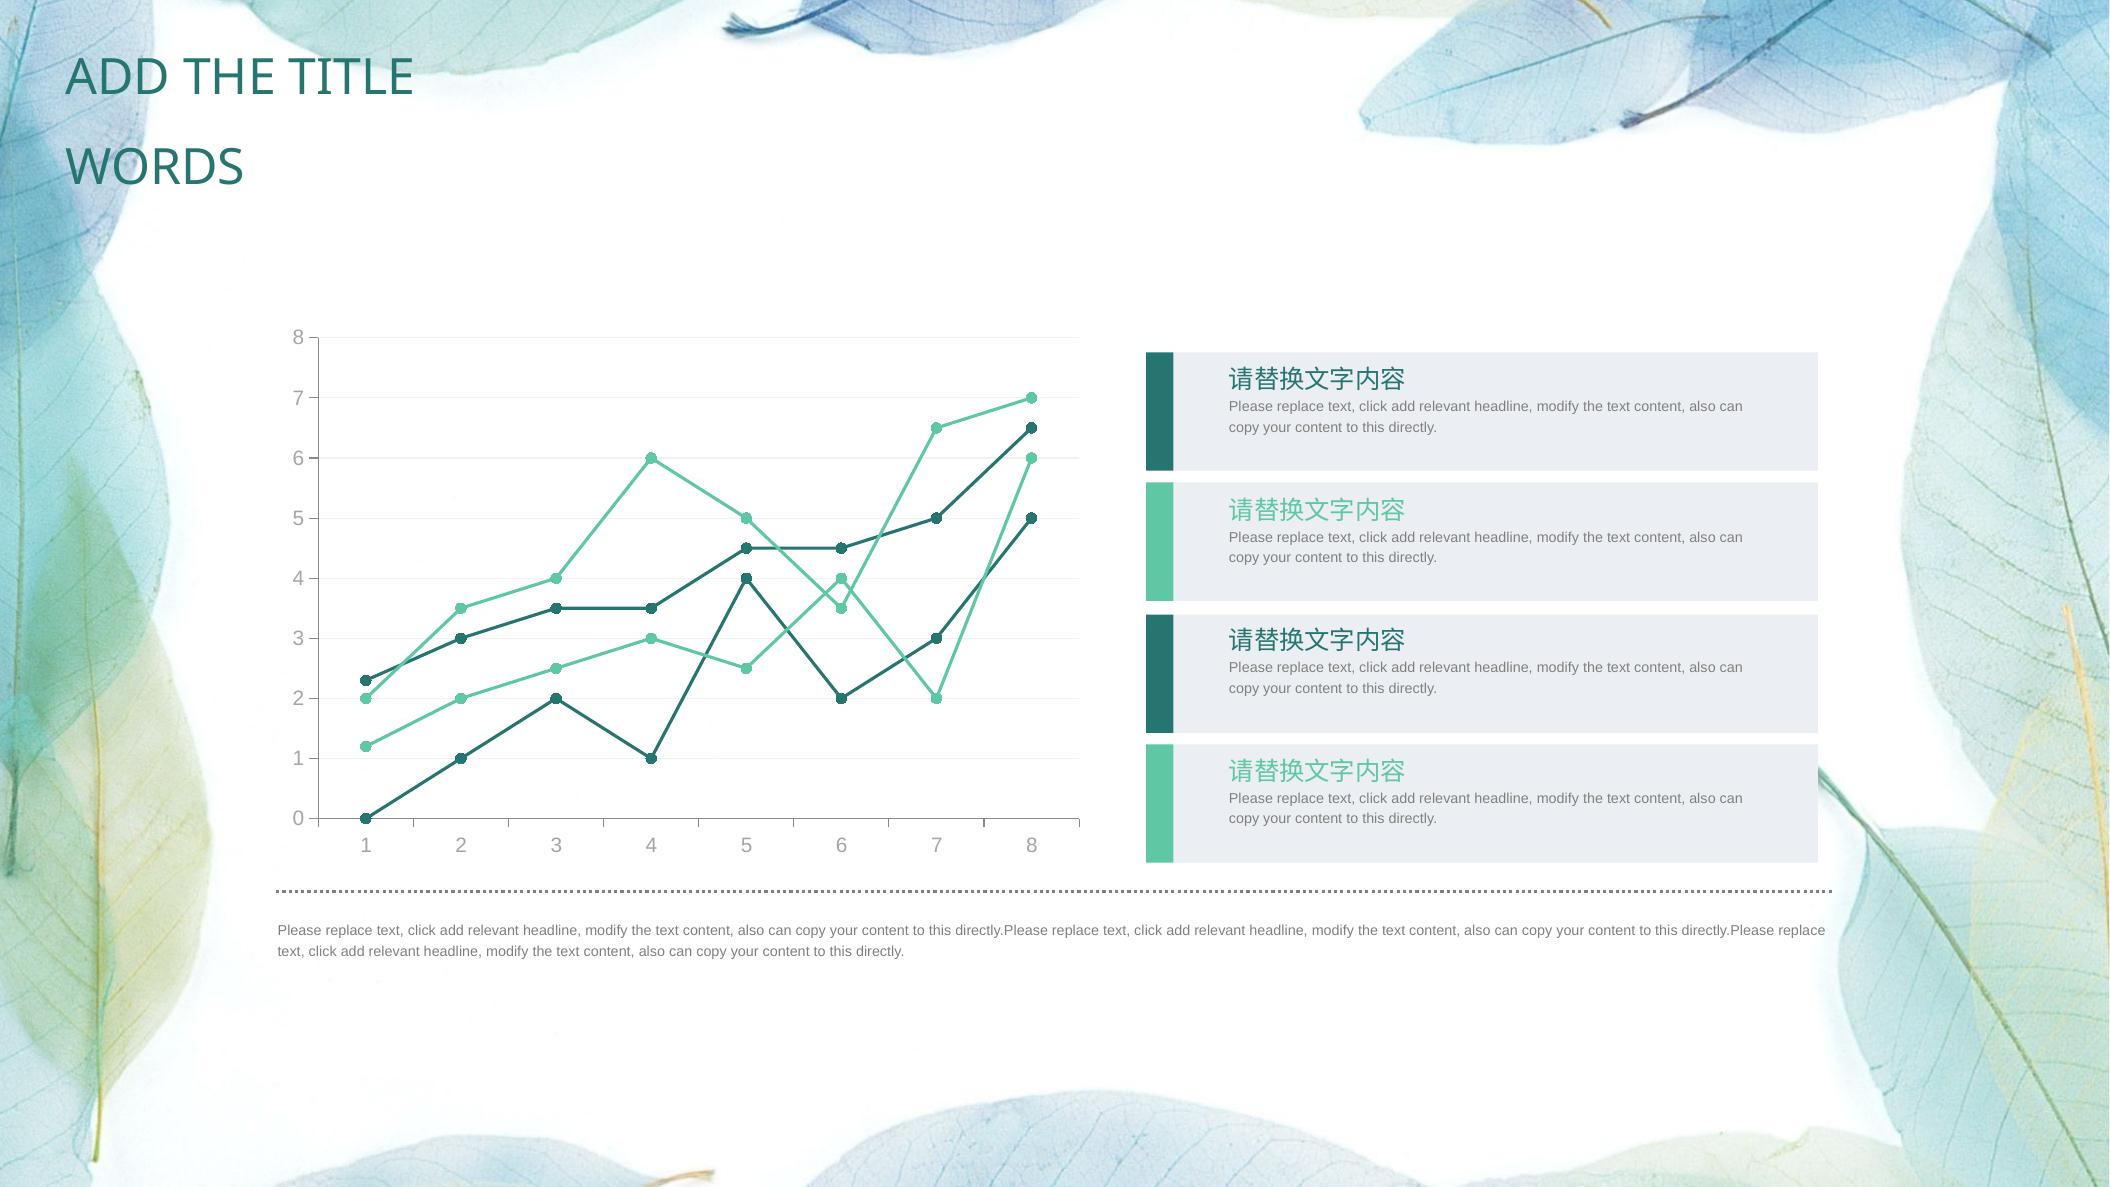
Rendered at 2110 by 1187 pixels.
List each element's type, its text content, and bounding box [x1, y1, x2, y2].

picture [0, 0, 2110, 1187]
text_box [1146, 614, 1818, 733]
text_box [1146, 744, 1818, 863]
text_box Please replace text, click add relevant headline, modify the text content, also can copy your content to this directly.Please replace text, click add relevant headline, modify the text content, also can copy your content to this directly.Please replace text, click add relevant headline, modify the text content, also can copy your content to this directly. [277, 917, 1832, 960]
chart [276, 315, 1096, 868]
text_box ADD THE TITLE WORDS [50, 7, 583, 202]
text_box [1146, 482, 1818, 601]
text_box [1146, 352, 1818, 471]
